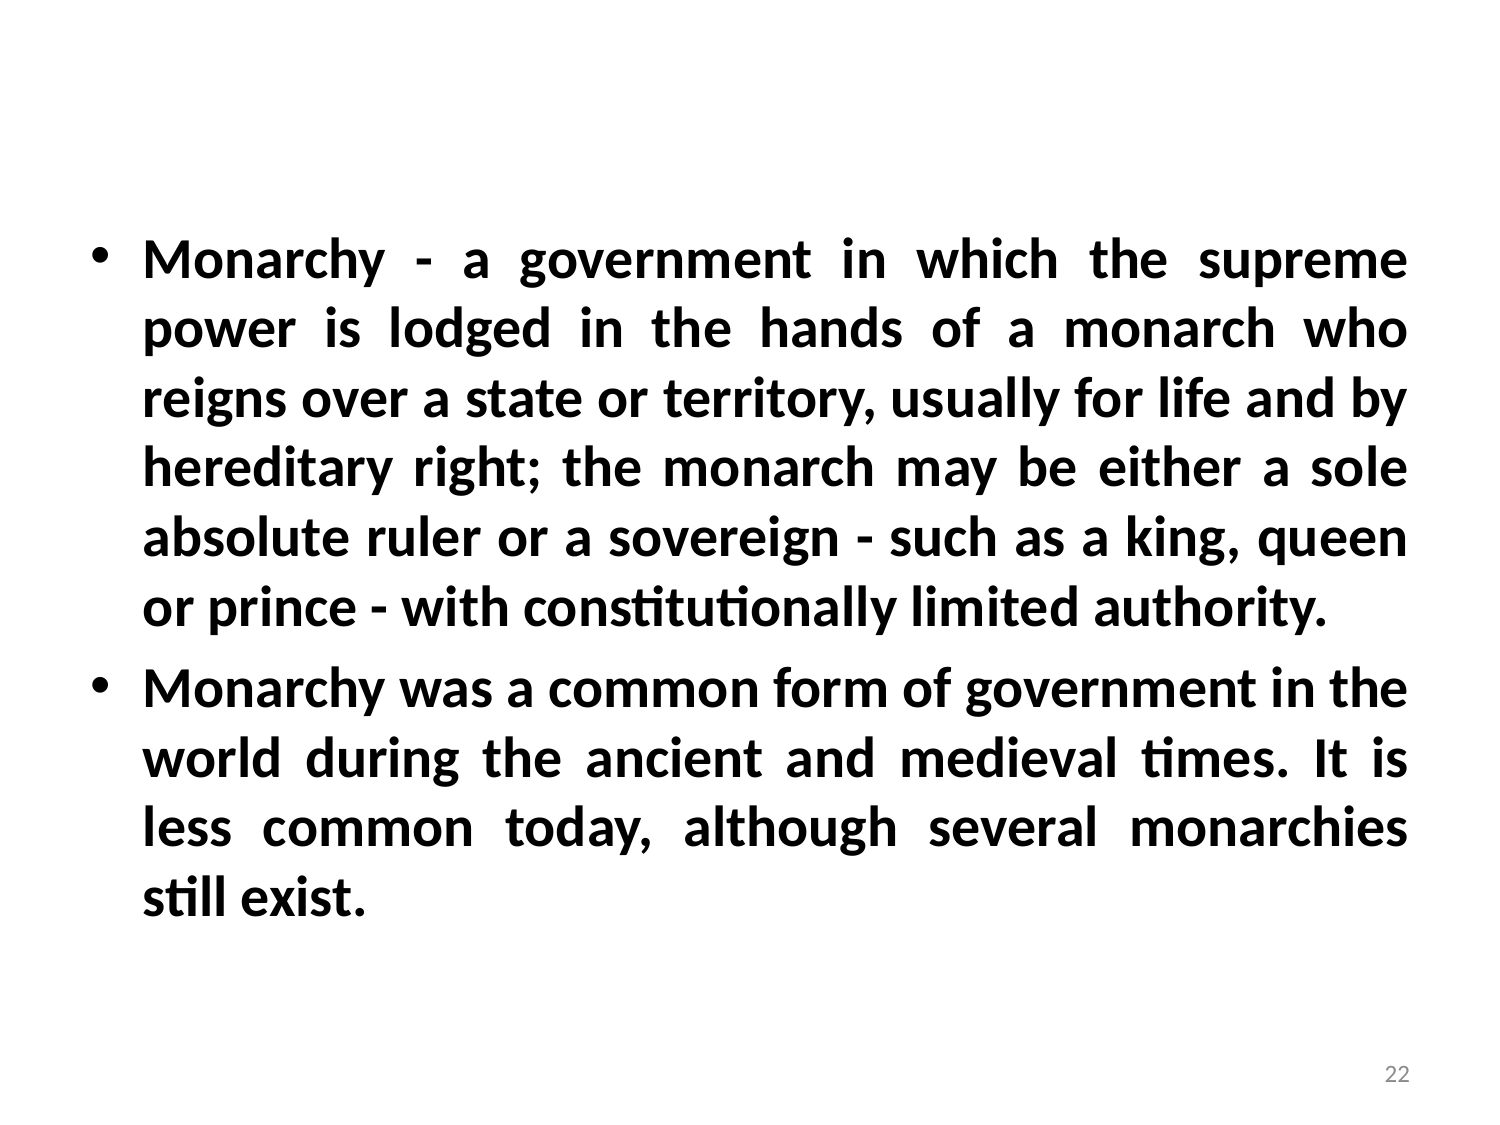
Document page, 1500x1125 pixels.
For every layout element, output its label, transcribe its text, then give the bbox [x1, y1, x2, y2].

list Monarchy - a government in which the supreme power is lodged in the hands of a monarch who reigns over a state or territory, usually for life and by hereditary right; the monarch may be either a sole absolute ruler or a sovereign - such as a king, queen or prince - with constitutionally limited authority. Monarchy was a common form of government in the world during the ancient and medieval times. It is less common today, although several monarchies still exist. [75, 212, 1425, 1005]
slide_number 22 [1074, 1042, 1425, 1103]
